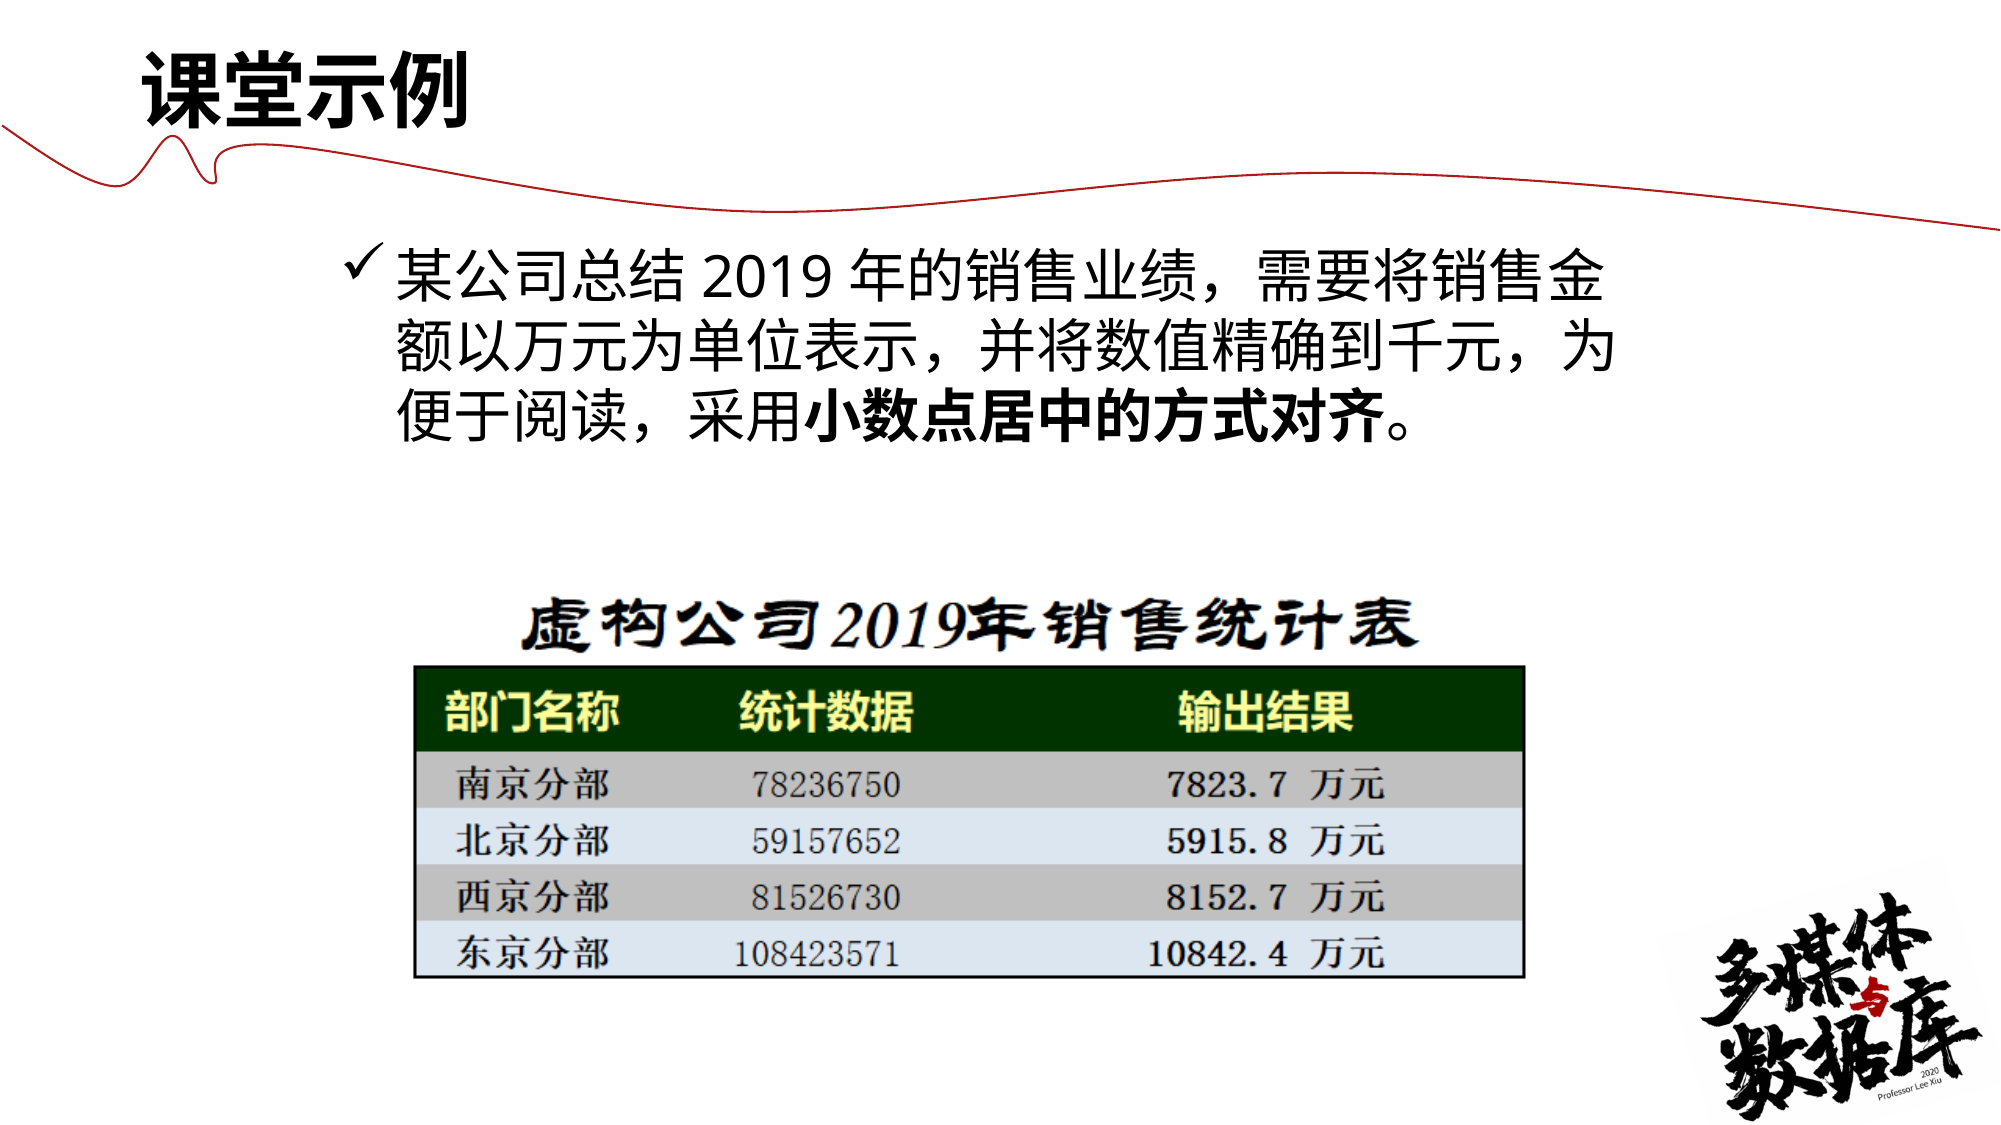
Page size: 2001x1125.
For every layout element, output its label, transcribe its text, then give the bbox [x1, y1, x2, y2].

text_box 课堂示例 [124, 31, 488, 146]
picture [373, 567, 1568, 1018]
picture [1656, 854, 2001, 1125]
text_box 某公司总结2019年的销售业绩，需要将销售金额以万元为单位表示，并将数值精确到千元，为便于阅读，采用小数点居中的方式对齐。 [324, 231, 1675, 468]
